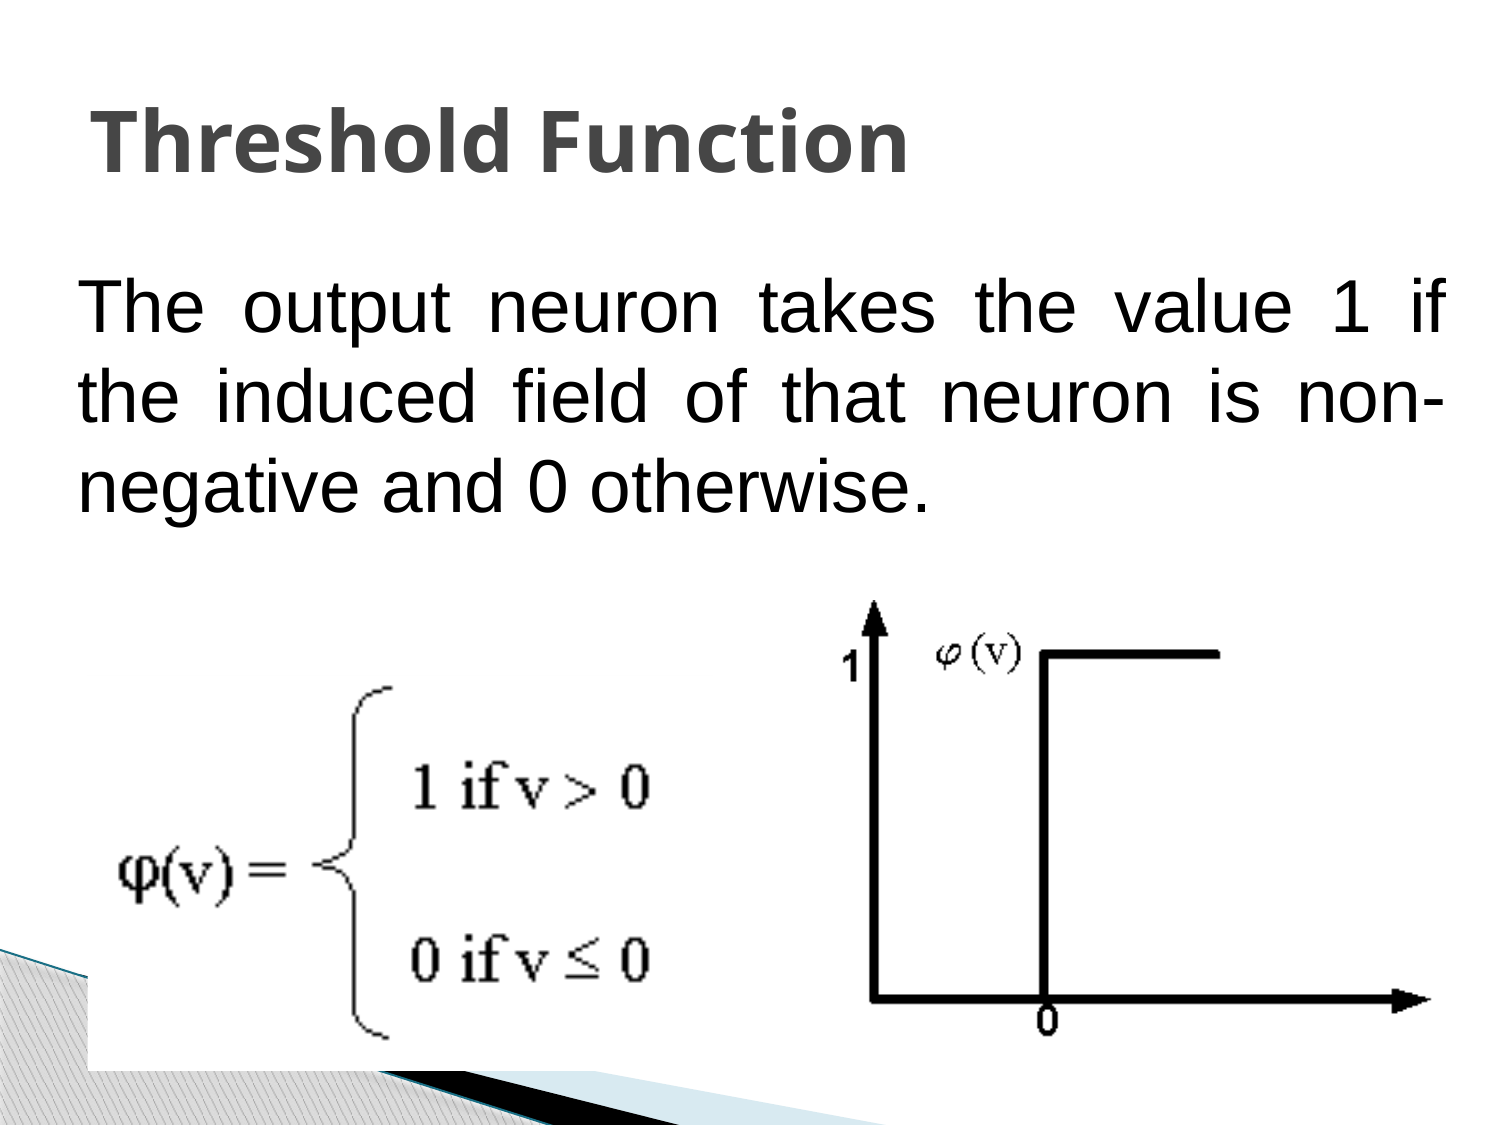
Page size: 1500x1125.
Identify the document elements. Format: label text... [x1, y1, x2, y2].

picture [824, 599, 1451, 1073]
title Threshold Function [75, 45, 1425, 233]
picture [87, 674, 713, 1072]
text_box The output neuron takes the value 1 if the induced field of that neuron is non-negative and 0 otherwise. [62, 250, 1463, 535]
